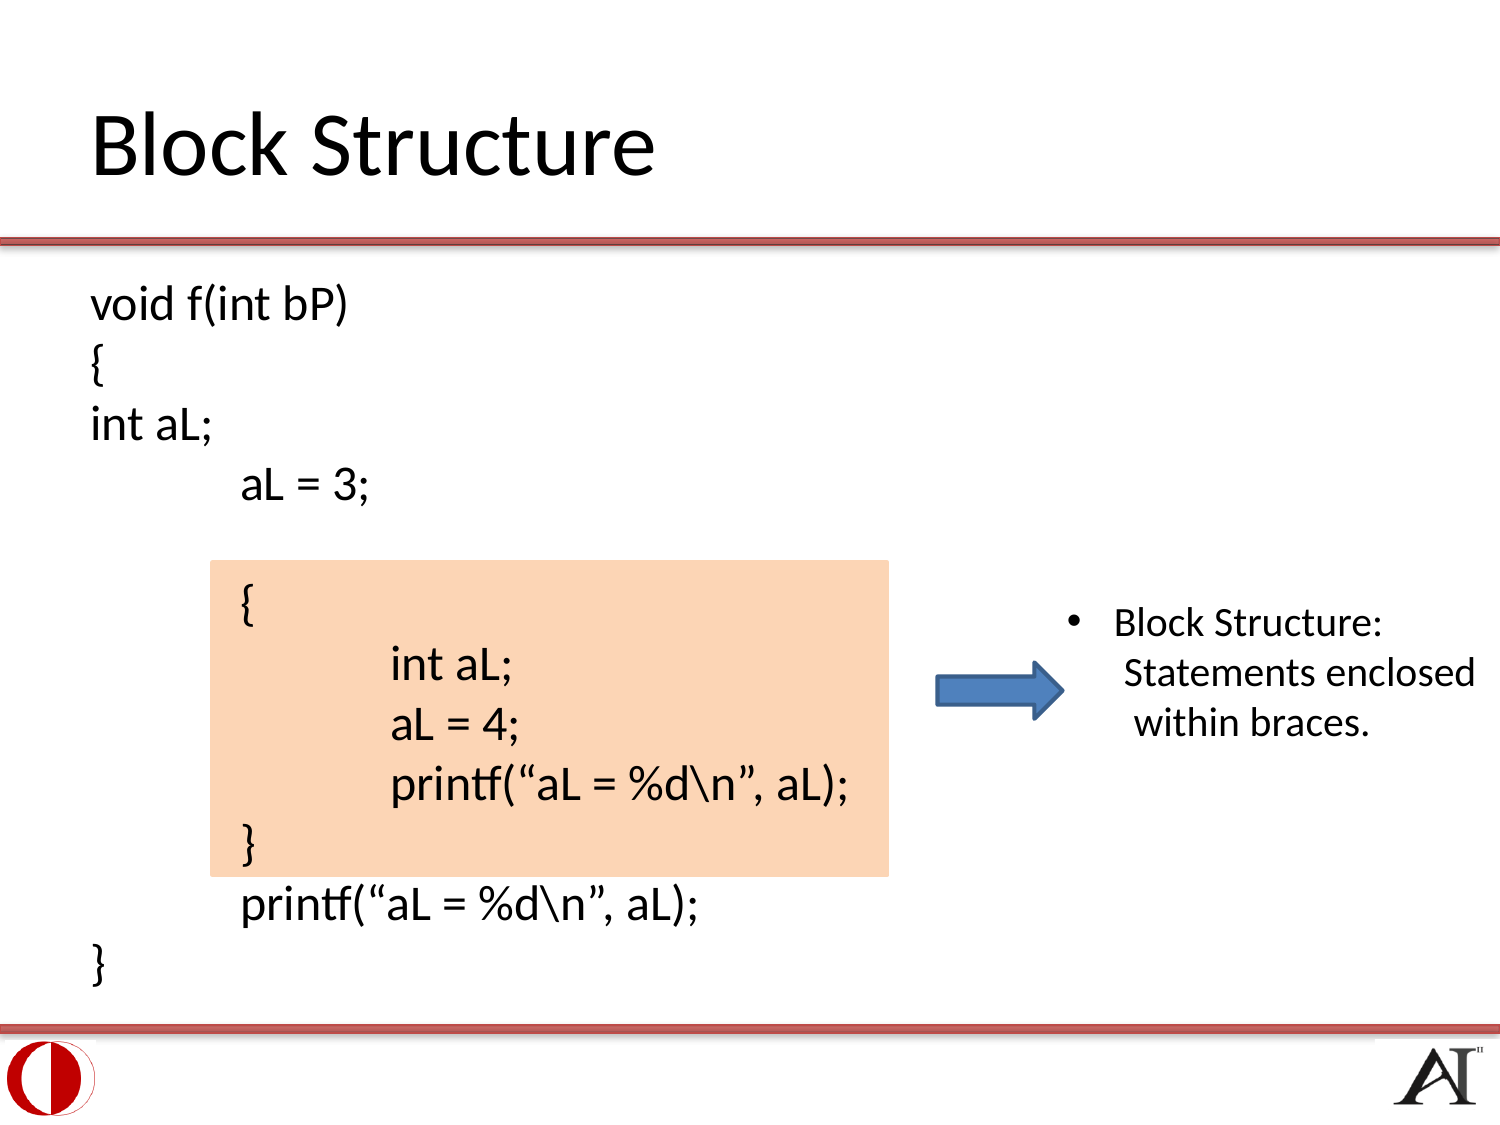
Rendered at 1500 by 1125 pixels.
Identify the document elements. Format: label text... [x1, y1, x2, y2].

text_box [935, 660, 1052, 721]
title Block Structure [75, 45, 1425, 233]
picture [1374, 1039, 1500, 1110]
picture [5, 1040, 96, 1116]
slide_number 22 [1074, 1042, 1425, 1103]
list void f(int bP) { int aL; aL = 3; { int aL; aL = 4; printf(“aL = %d\n”, aL); } printf(“aL = %d\n”, aL); } [75, 262, 1425, 1005]
text_box Block Structure: Statements enclosed within braces. [1052, 587, 1492, 803]
